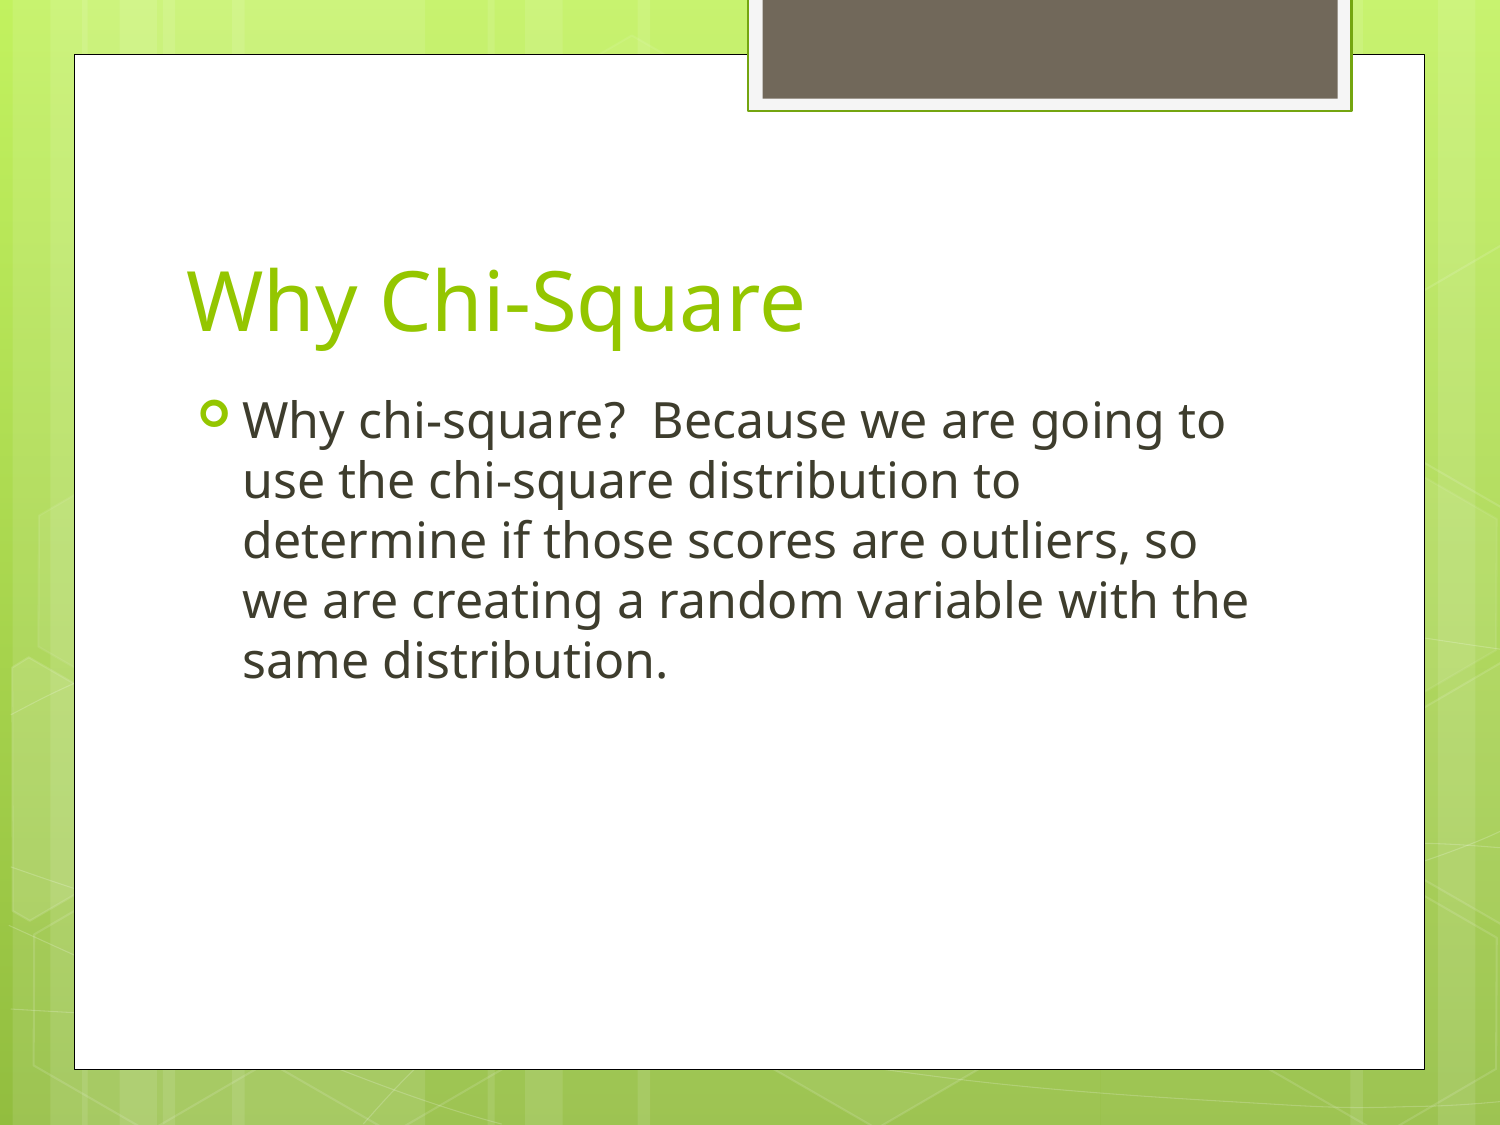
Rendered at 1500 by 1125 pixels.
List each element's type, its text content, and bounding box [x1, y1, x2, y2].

title Why Chi-Square [171, 168, 1324, 357]
list Why chi-square? Because we are going to use the chi-square distribution to determine if those scores are outliers, so we are creating a random variable with the same distribution. [171, 381, 1283, 957]
